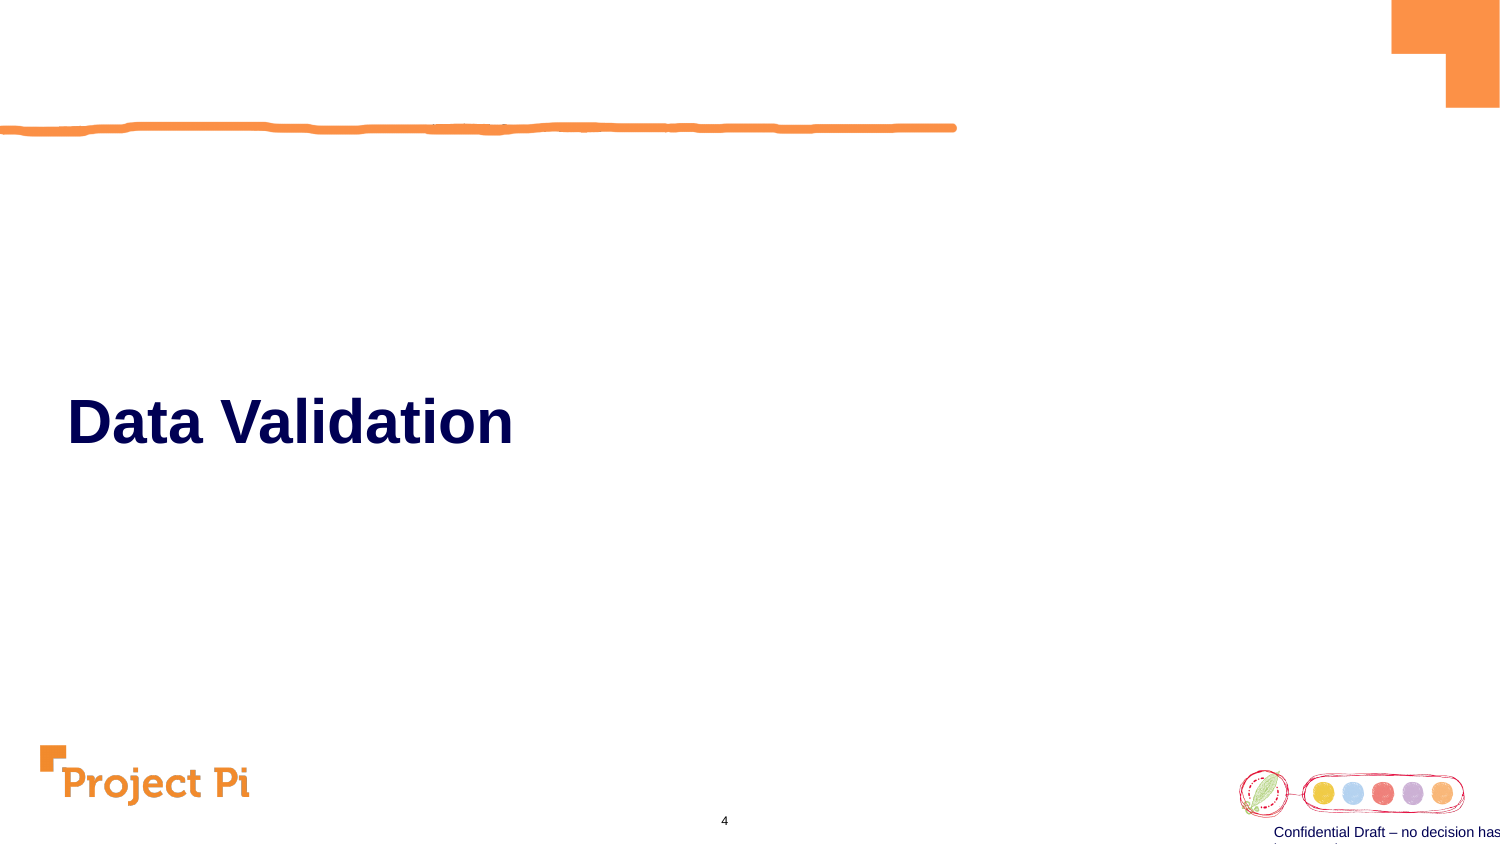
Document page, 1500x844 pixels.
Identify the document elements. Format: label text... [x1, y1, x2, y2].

picture [0, 115, 972, 142]
list Confidential Draft – no decision has been made [1273, 822, 1500, 843]
picture [33, 740, 269, 808]
list Data Validation [53, 373, 1347, 541]
picture [1184, 754, 1500, 825]
picture [1391, 0, 1500, 108]
